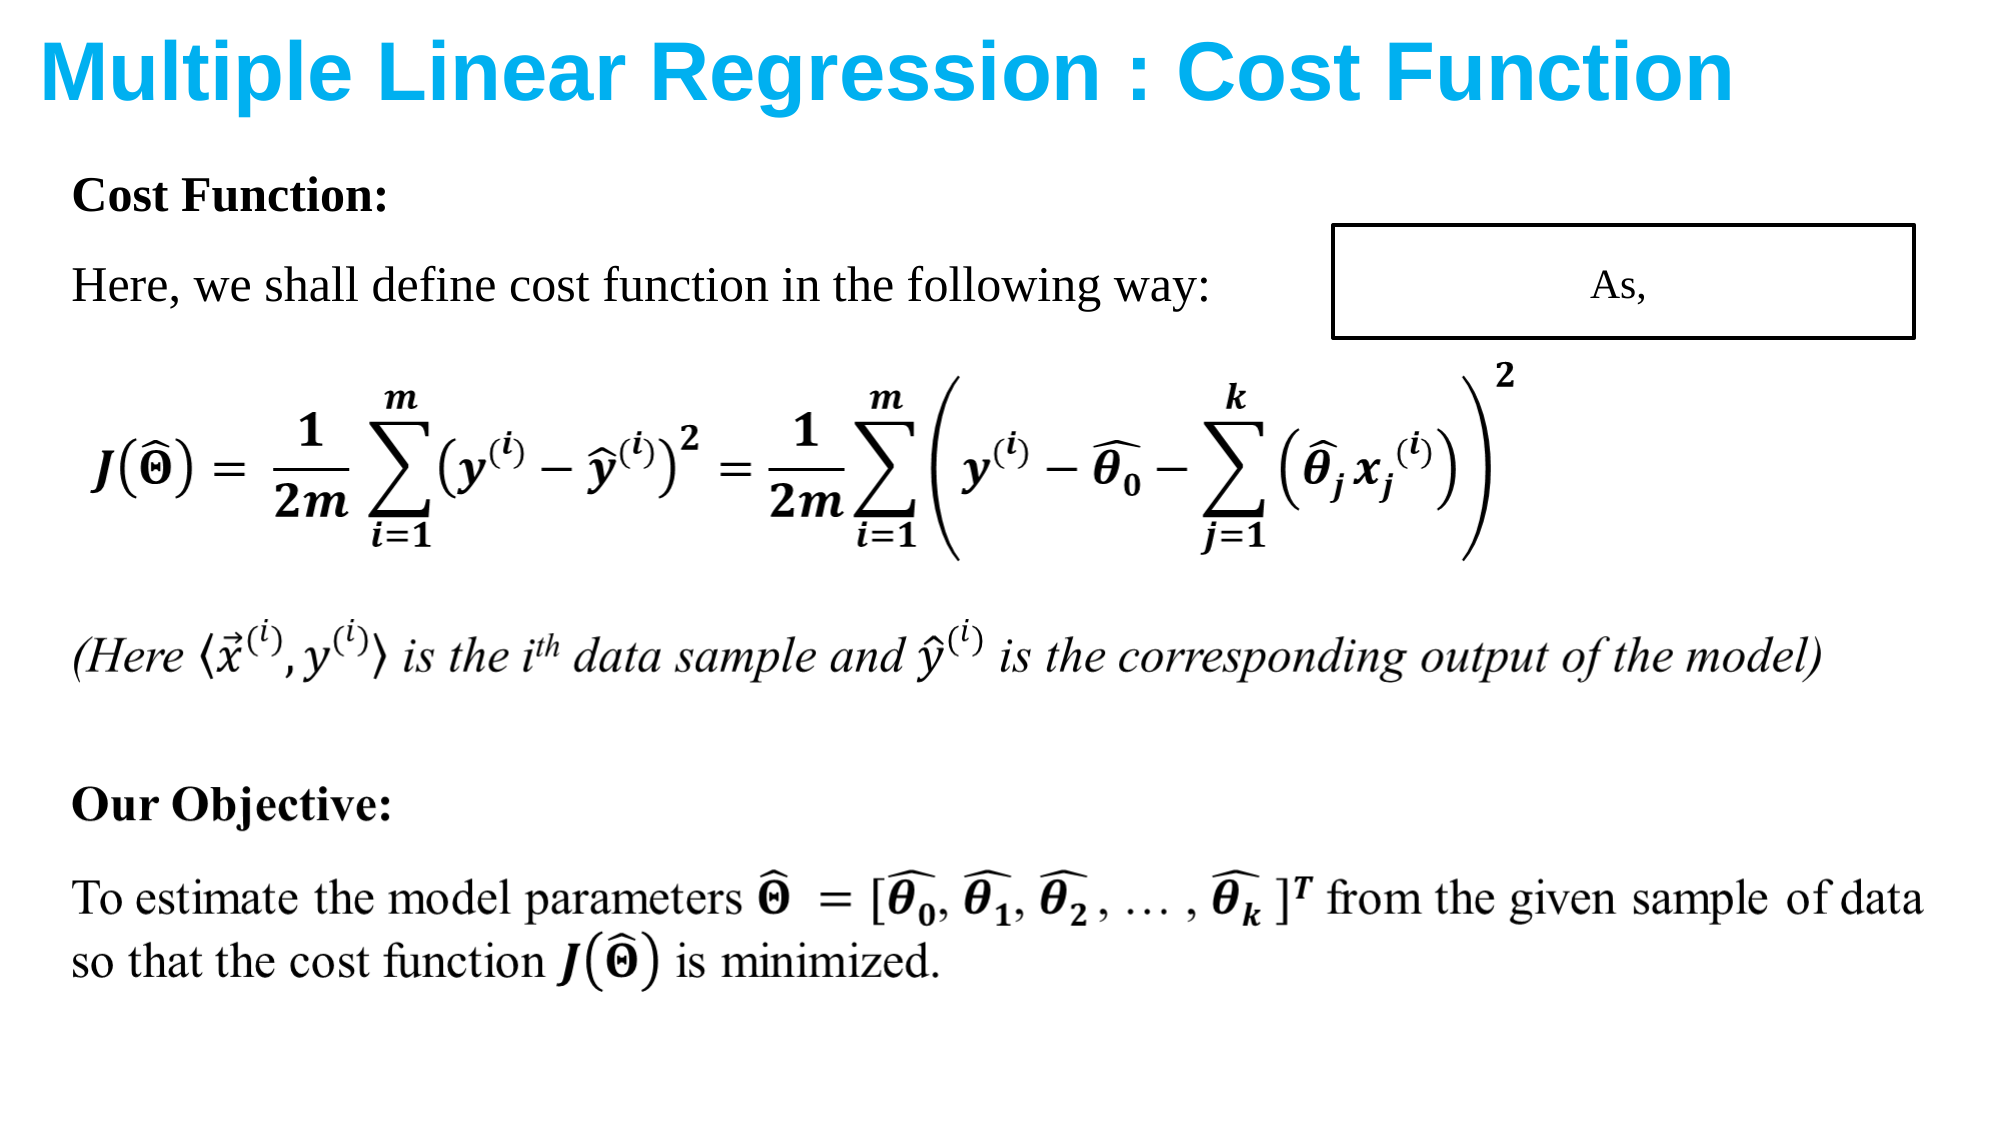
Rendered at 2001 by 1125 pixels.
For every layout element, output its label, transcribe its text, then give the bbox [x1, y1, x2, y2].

text_box Cost Function: Here, we shall define cost function in the following way: [56, 153, 1979, 319]
text_box [0, 348, 1768, 572]
text_box Multiple Linear Regression : Cost Function [24, 9, 1883, 125]
text_box [56, 616, 1915, 693]
text_box [56, 764, 1979, 1003]
